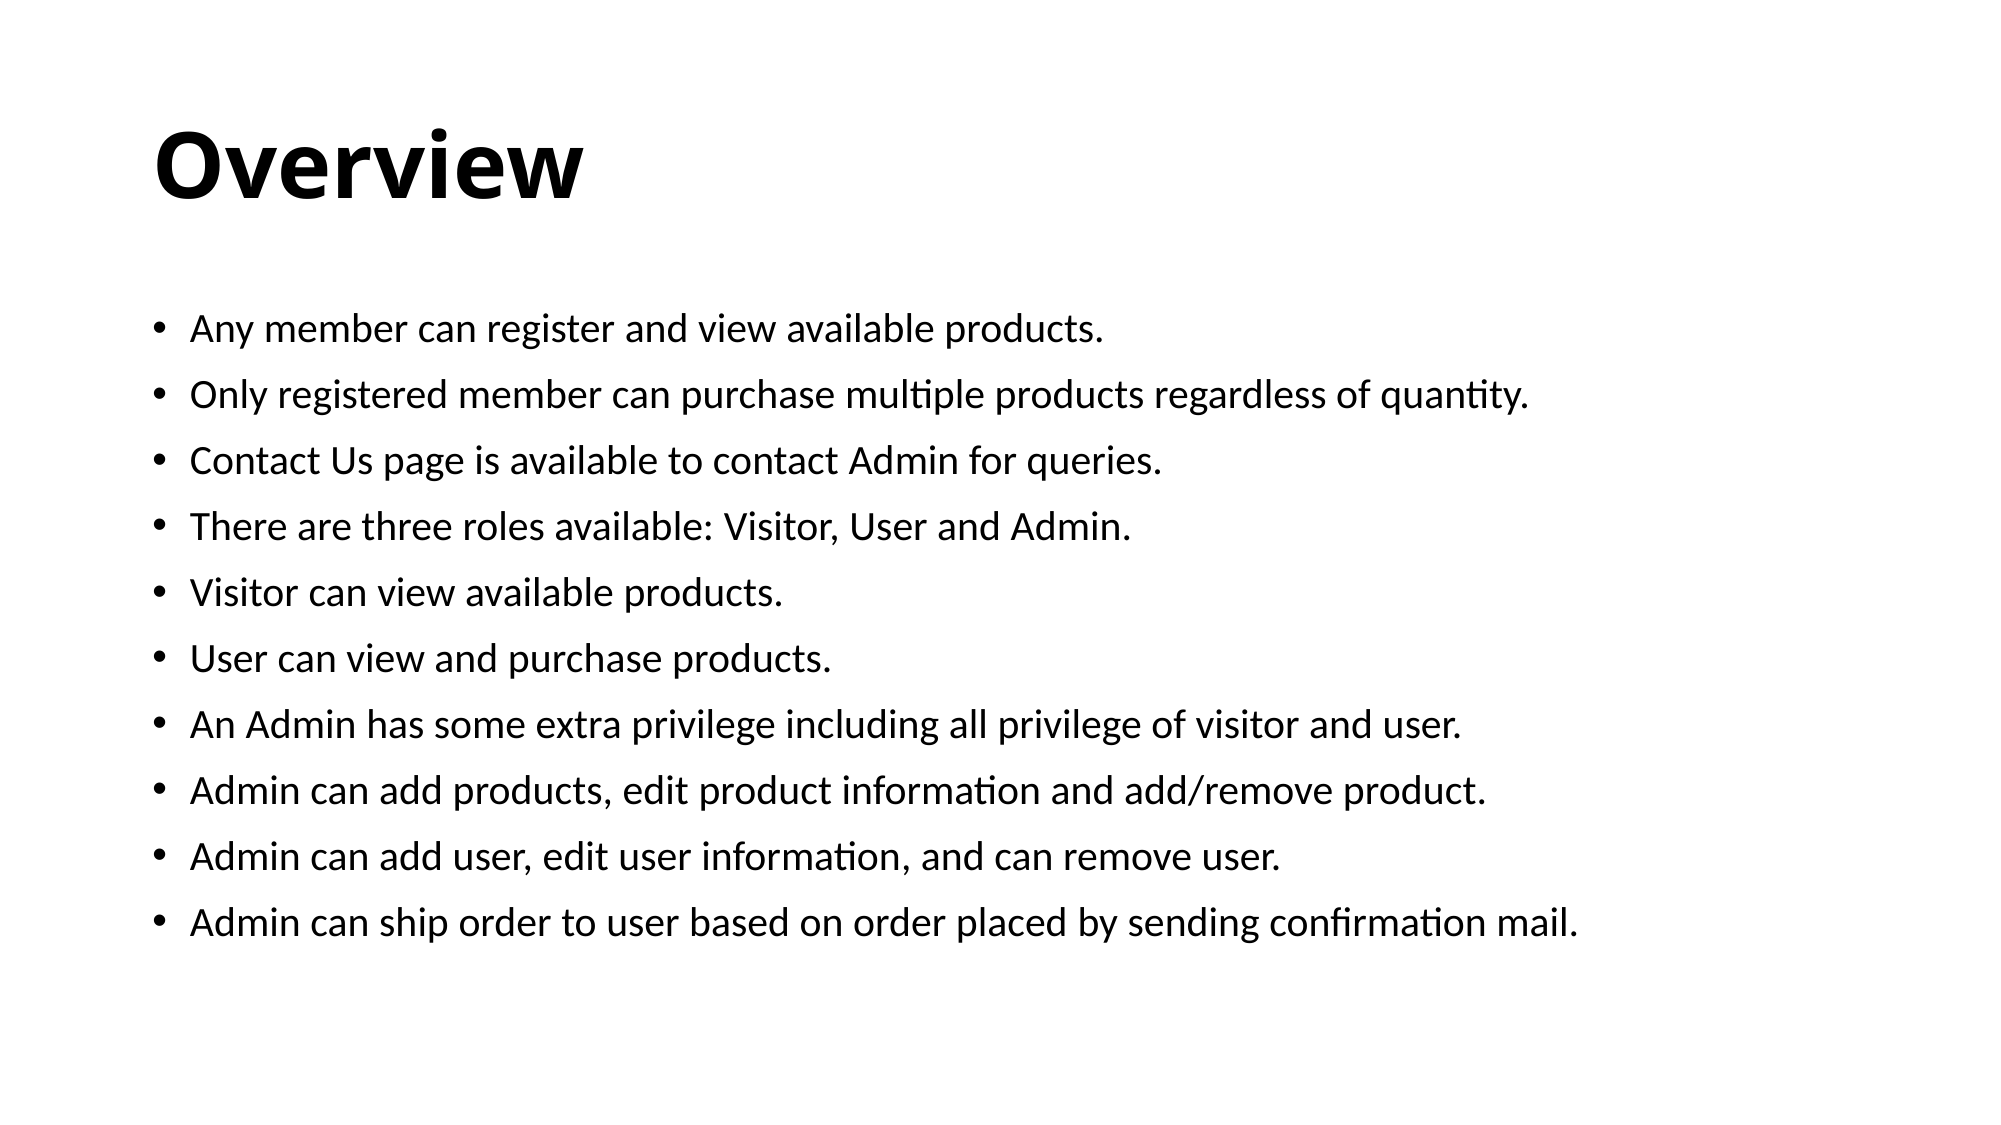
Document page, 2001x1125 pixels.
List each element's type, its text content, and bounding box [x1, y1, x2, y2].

list Any member can register and view available products. Only registered member can purchase multiple products regardless of quantity. Contact Us page is available to contact Admin for queries. There are three roles available: Visitor, User and Admin. Visitor can view available products. User can view and purchase products. An Admin has some extra privilege including all privilege of visitor and user. Admin can add products, edit product information and add/remove product. Admin can add user, edit user information, and can remove user. Admin can ship order to user based on order placed by sending confirmation mail. [137, 299, 1863, 1014]
title Overview [137, 59, 1863, 278]
